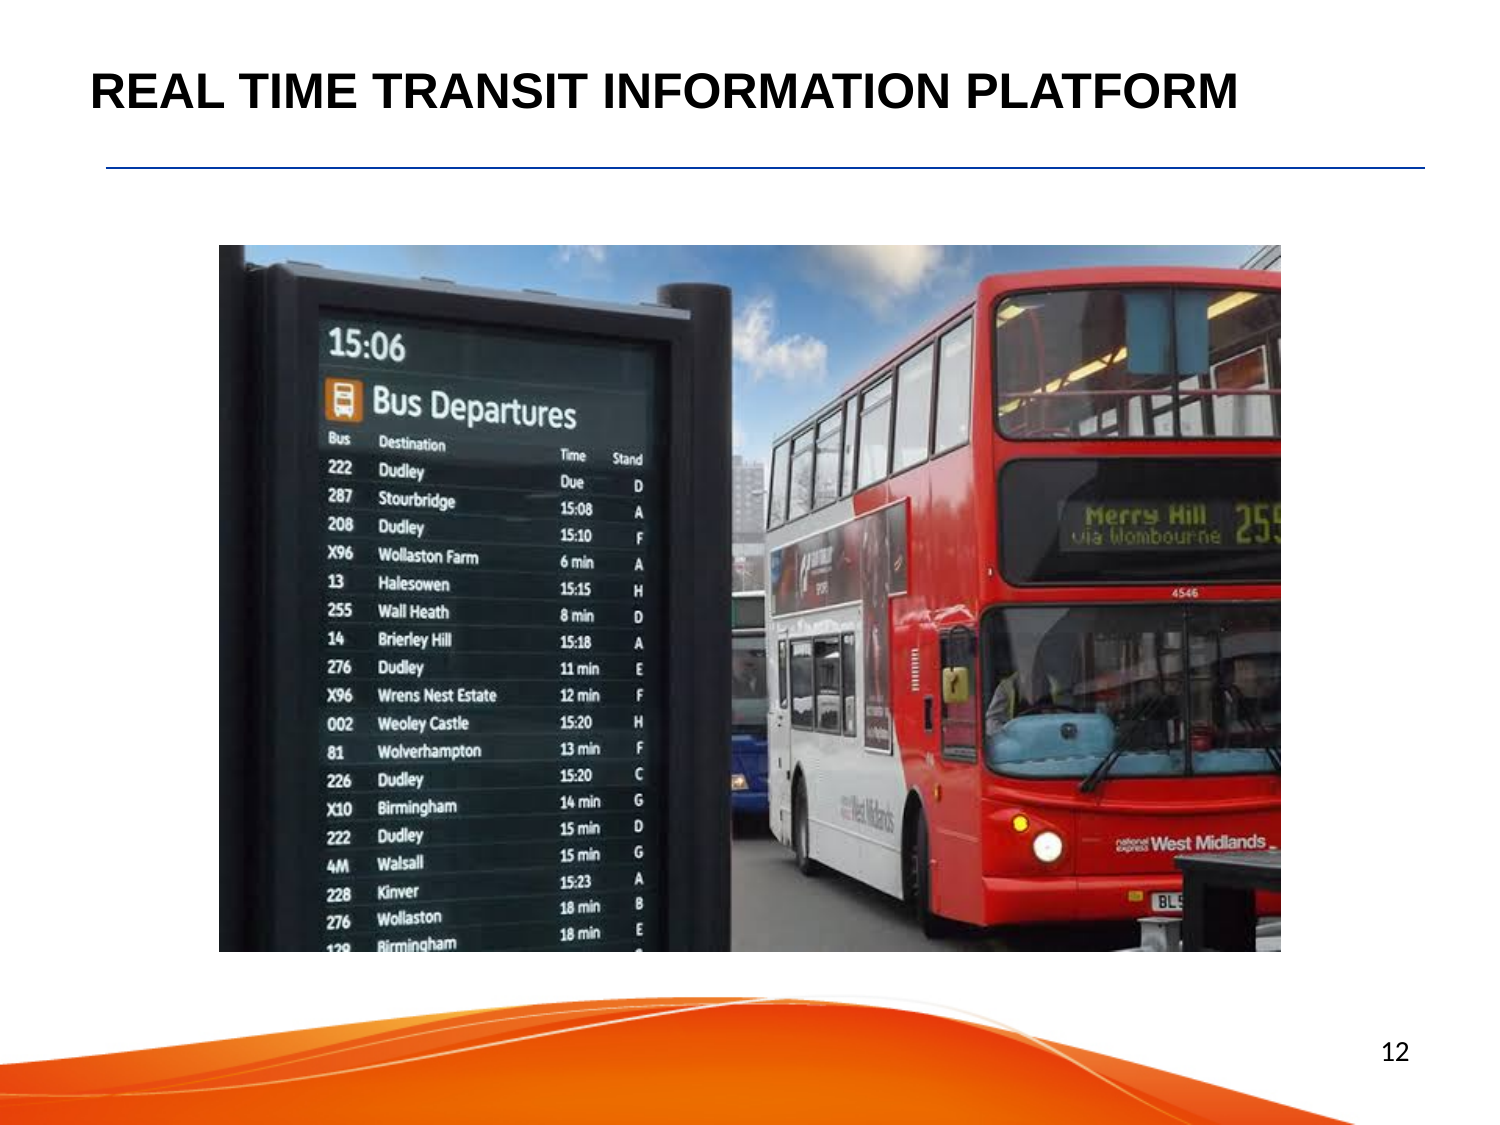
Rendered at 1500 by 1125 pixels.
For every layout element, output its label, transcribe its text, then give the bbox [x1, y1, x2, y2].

title REAL TIME TRANSIT INFORMATION PLATFORM [74, 30, 1426, 127]
picture [0, 0, 1500, 1125]
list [219, 245, 1281, 953]
slide_number 12 [1074, 1024, 1425, 1103]
